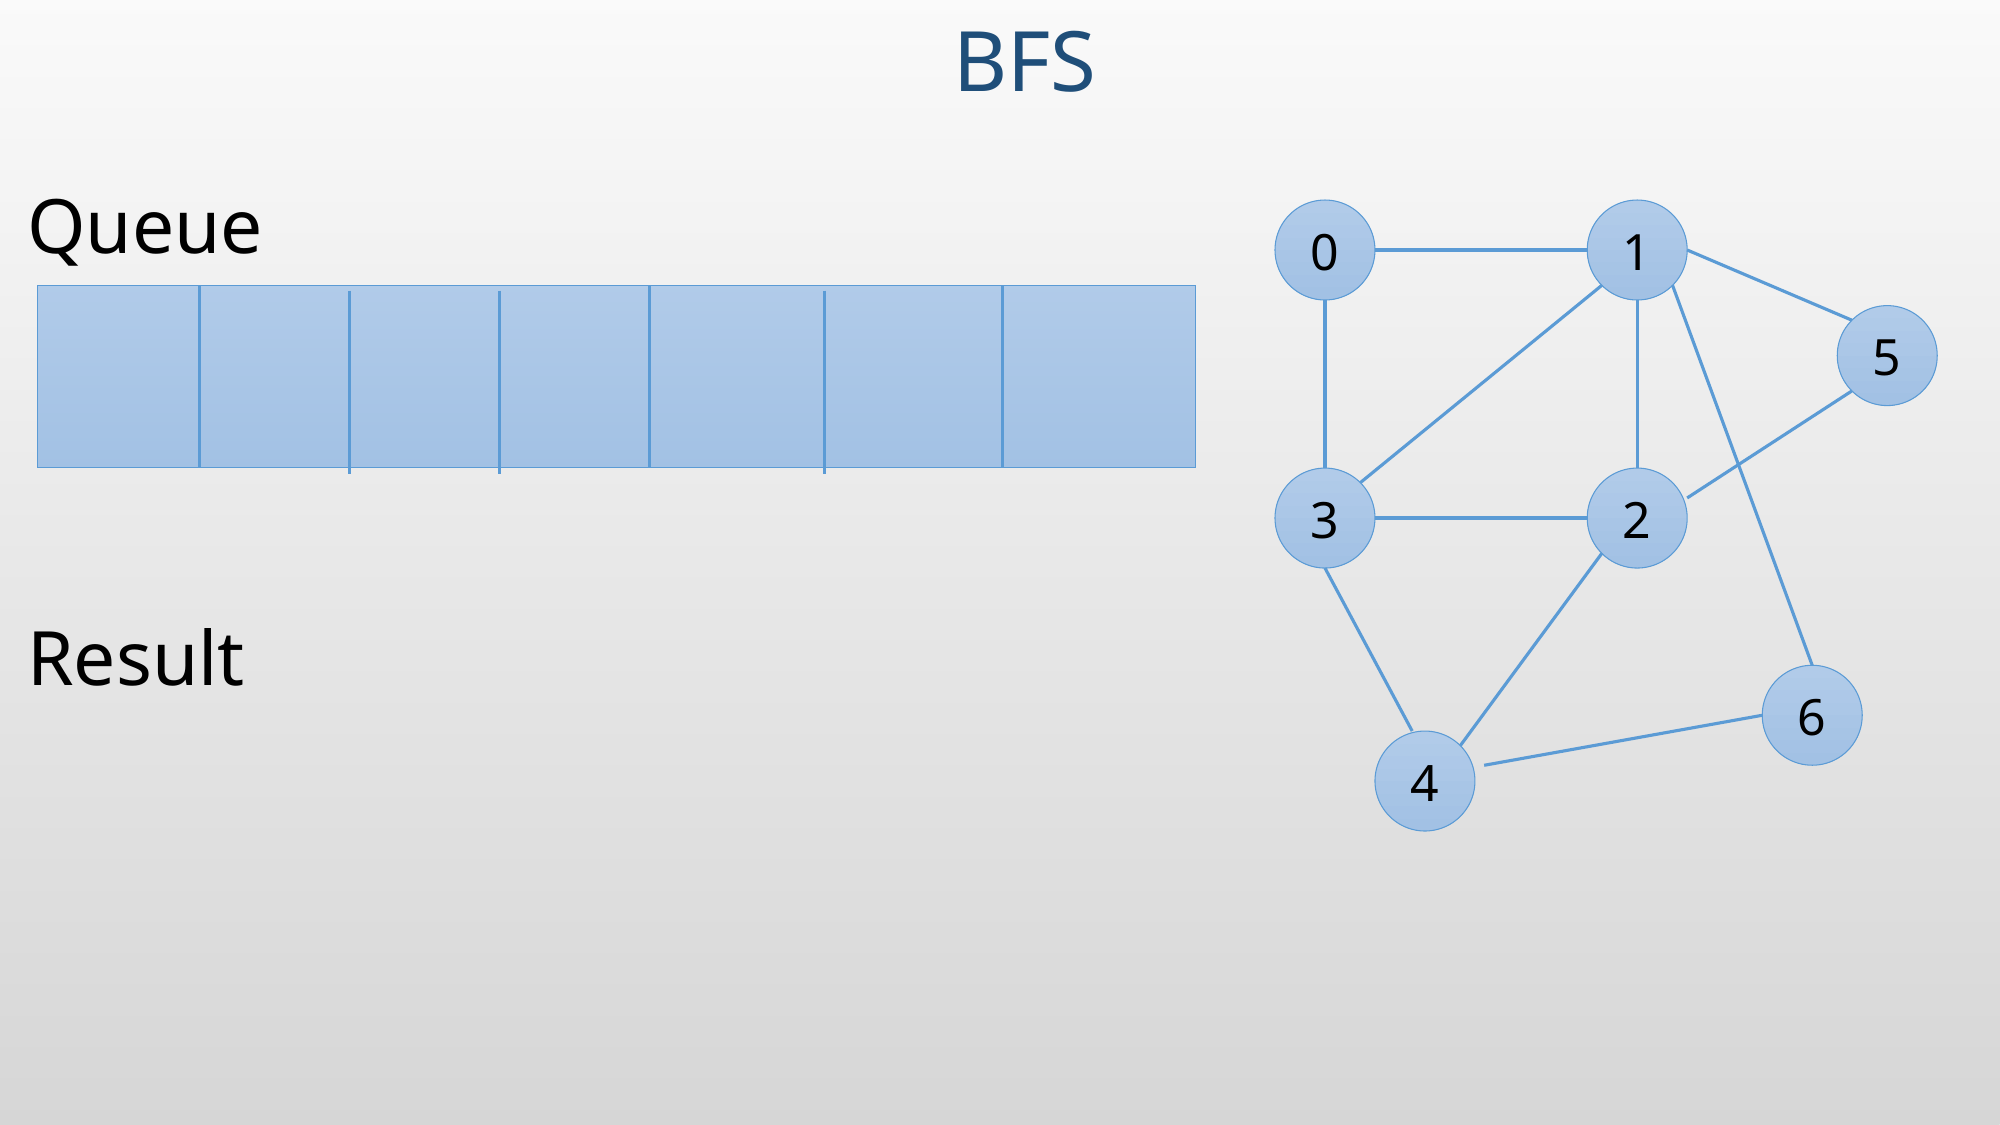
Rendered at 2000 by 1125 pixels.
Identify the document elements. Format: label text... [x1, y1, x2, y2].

text_box 1 [1586, 199, 1688, 301]
text_box 0 [1274, 199, 1376, 301]
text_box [1460, 553, 1602, 746]
text_box 3 [1274, 467, 1376, 569]
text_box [1484, 715, 1763, 766]
text_box [1004, 285, 1196, 468]
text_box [1324, 568, 1413, 732]
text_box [1360, 285, 1602, 483]
text_box 6 [1761, 664, 1863, 766]
list Queue Result [12, 117, 1988, 1125]
text_box 5 [1836, 305, 1938, 407]
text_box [1687, 249, 1852, 321]
text_box 4 [1374, 730, 1476, 832]
text_box [651, 285, 1001, 468]
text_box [1672, 285, 1813, 666]
text_box [201, 285, 648, 468]
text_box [1813, 390, 1852, 498]
text_box 2 [1586, 467, 1672, 569]
title BFS [62, 0, 1988, 117]
text_box [37, 285, 198, 468]
